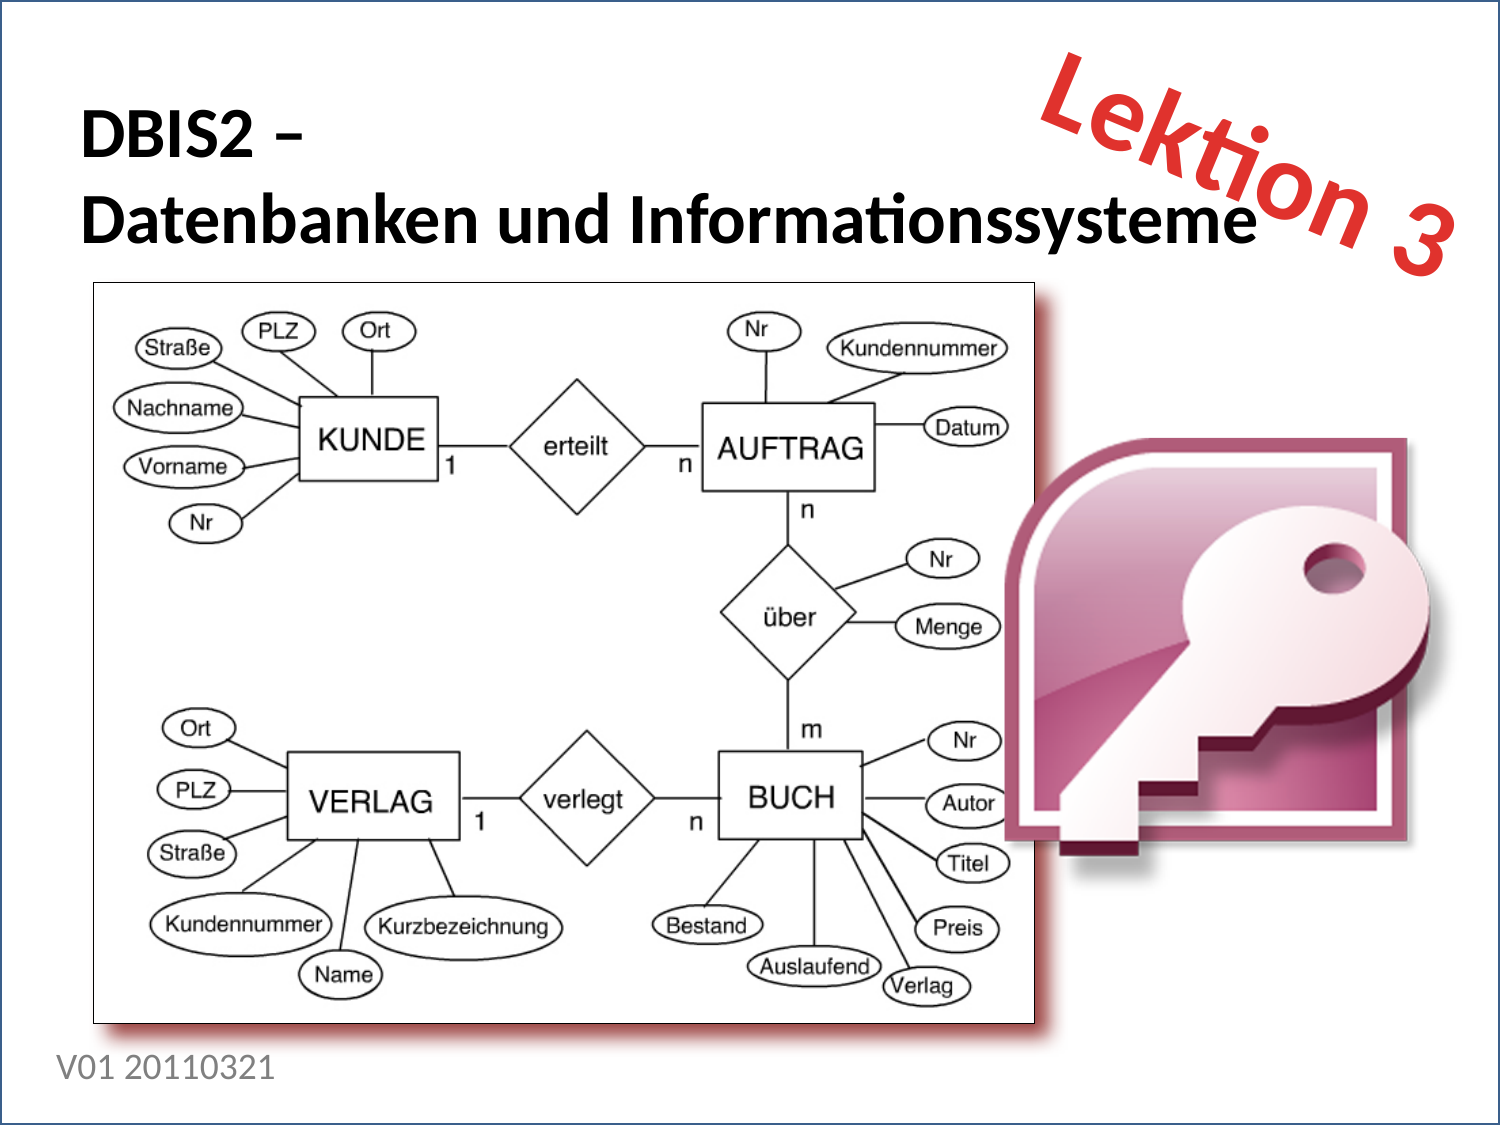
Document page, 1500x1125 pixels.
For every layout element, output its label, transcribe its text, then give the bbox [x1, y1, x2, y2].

text_box V01 20110321 [41, 1034, 573, 1095]
text_box Lektion 3 [1010, 1, 1497, 319]
title DBIS2 – Datenbanken und Informationssysteme [64, 66, 1282, 277]
picture [93, 282, 1495, 1024]
